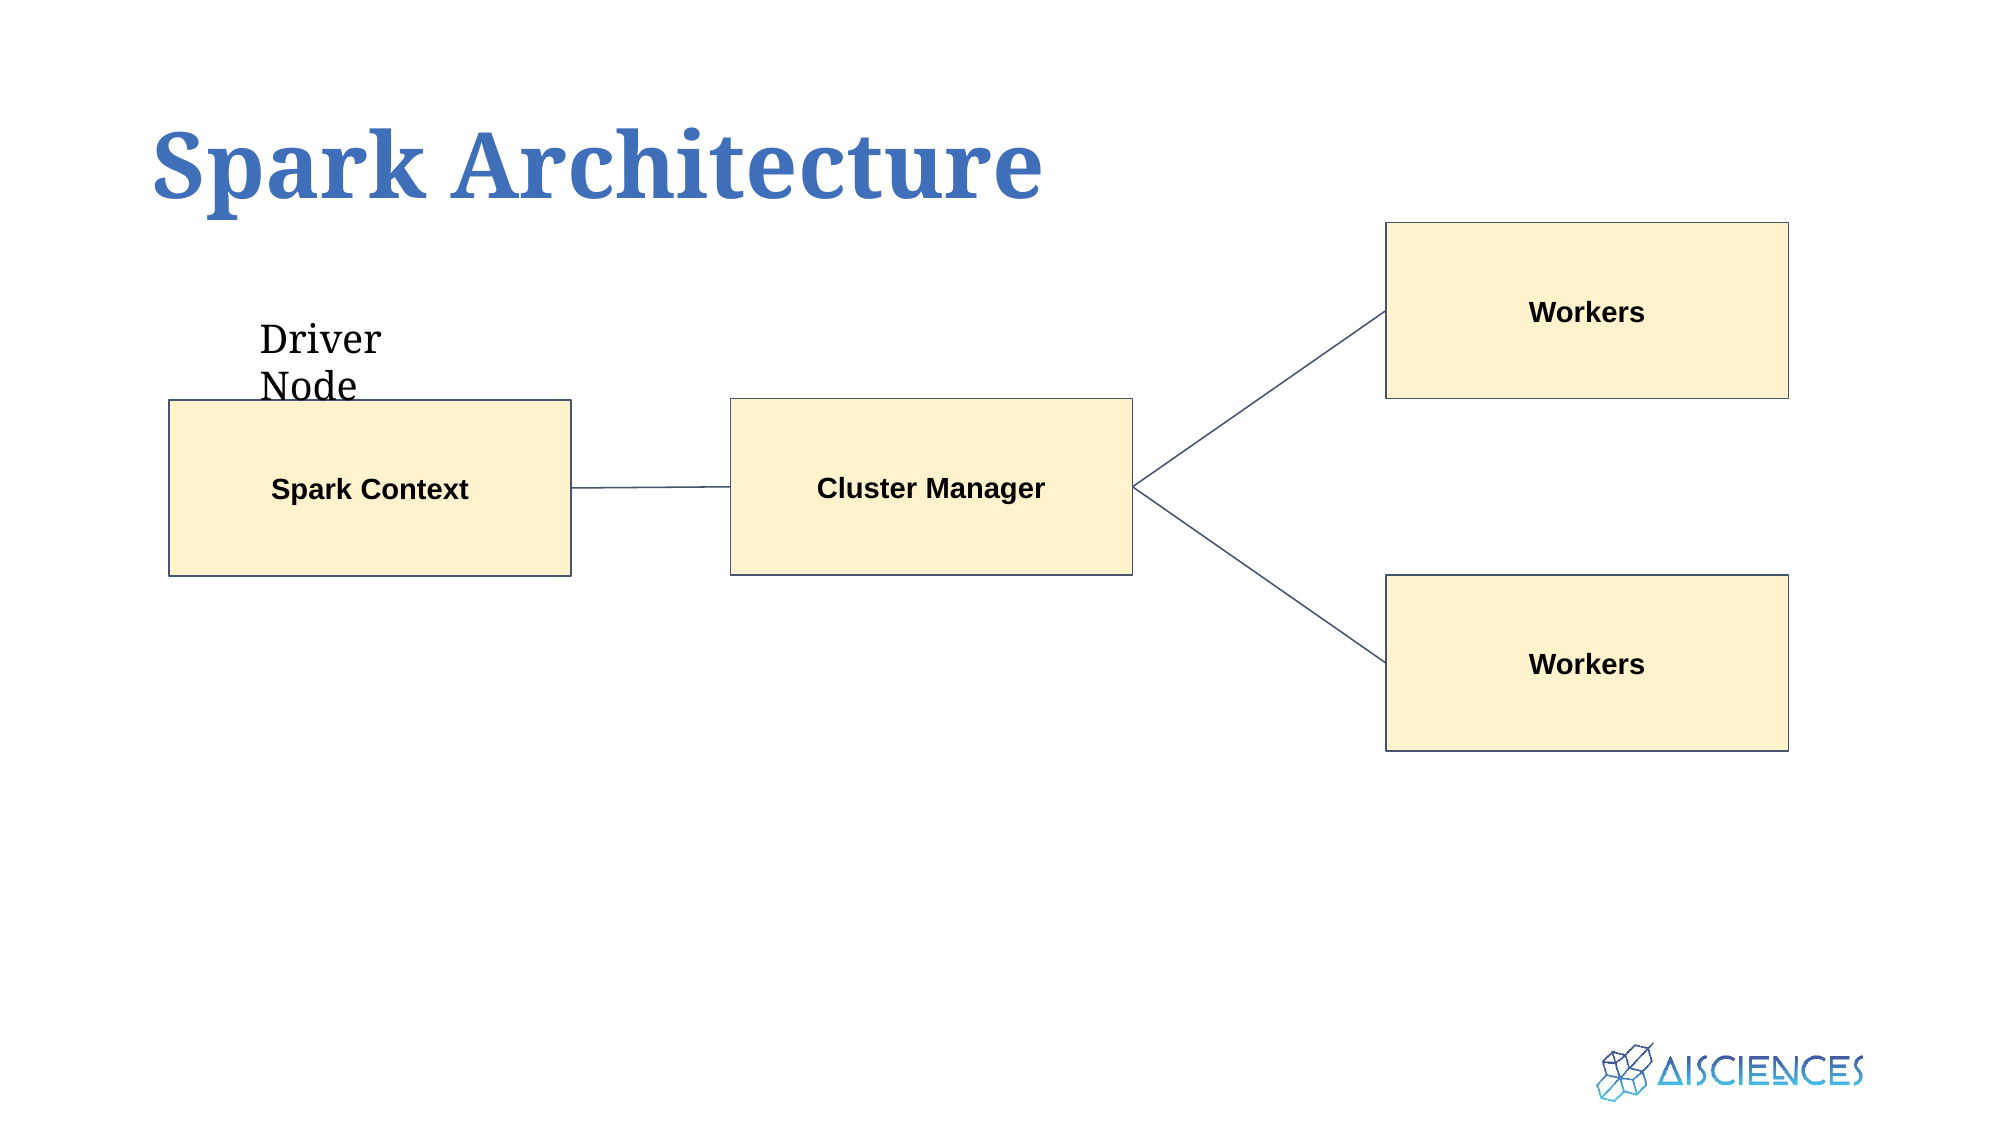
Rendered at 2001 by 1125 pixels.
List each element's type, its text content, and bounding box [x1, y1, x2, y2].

text_box Cluster Manager [730, 398, 1127, 575]
title Spark Architecture [137, 59, 1863, 278]
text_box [1132, 310, 1387, 486]
text_box Workers [1386, 574, 1789, 752]
text_box Spark Context [168, 399, 572, 577]
text_box Workers [1386, 222, 1789, 399]
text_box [1132, 486, 1387, 664]
text_box Driver Node [244, 298, 496, 472]
picture [1596, 1042, 1863, 1102]
